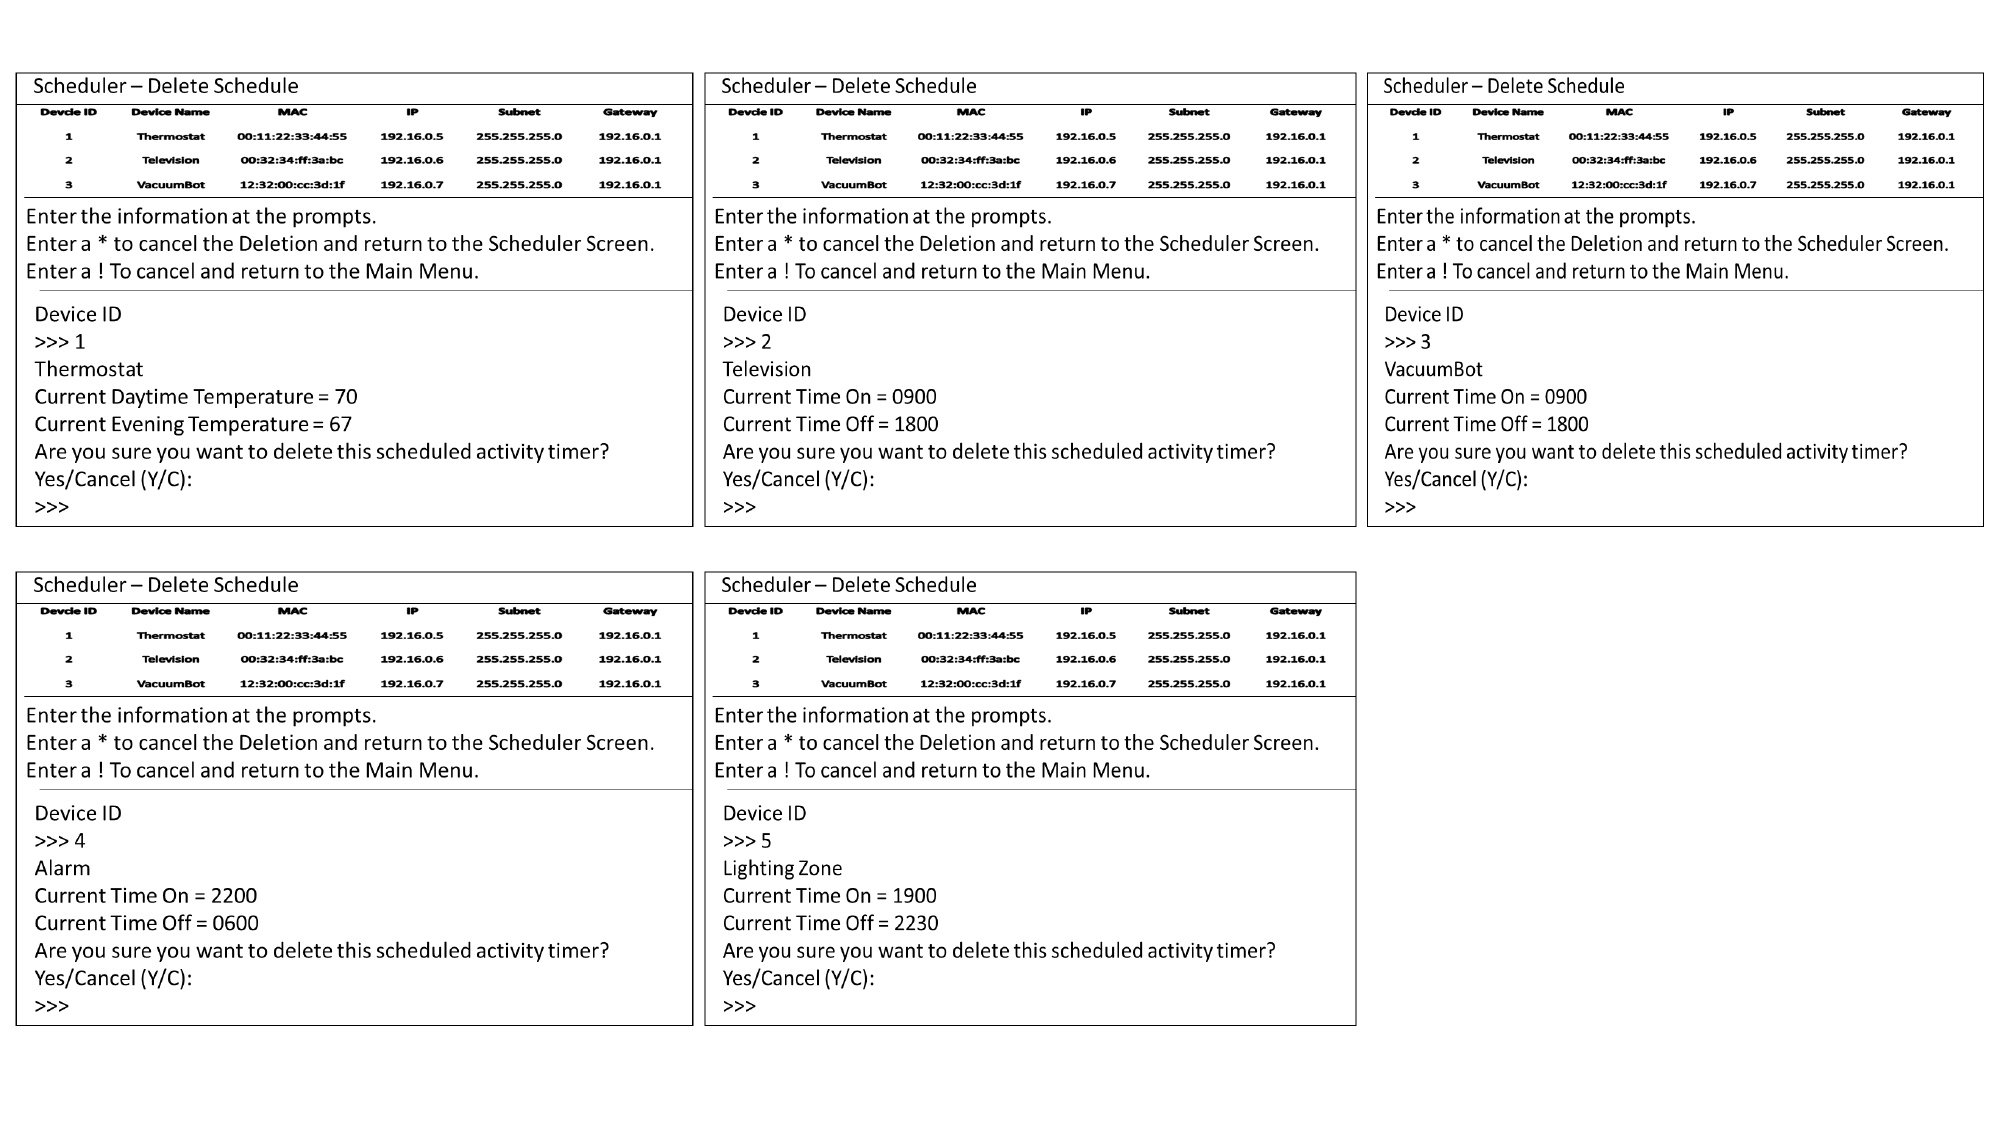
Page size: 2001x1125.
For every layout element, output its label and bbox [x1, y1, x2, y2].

picture [10, 562, 1364, 1033]
picture [10, 63, 1991, 534]
